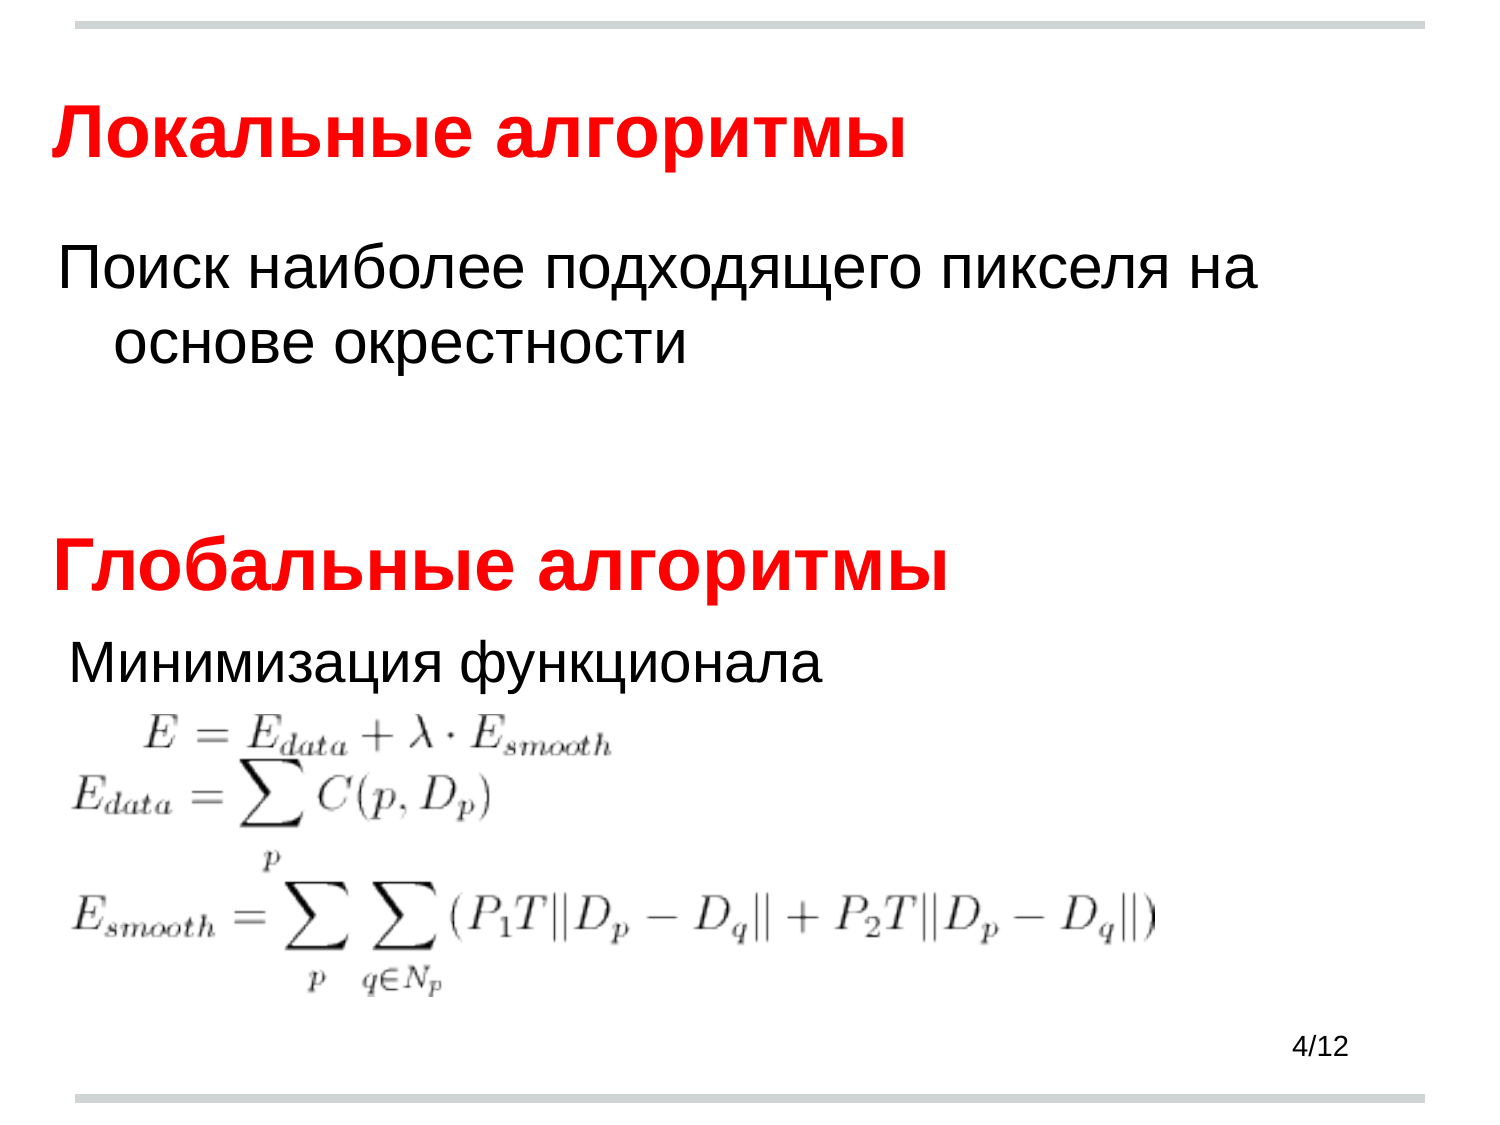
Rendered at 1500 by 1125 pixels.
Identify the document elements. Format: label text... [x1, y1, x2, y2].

title Локальные алгоритмы [0, 0, 1350, 188]
picture [70, 714, 1156, 997]
list Минимизация функционала [35, 609, 1386, 727]
title Глобальные алгоритмы [0, 480, 1350, 621]
list Поиск наиболее подходящего пикселя на основе окрестности [23, 210, 1374, 375]
